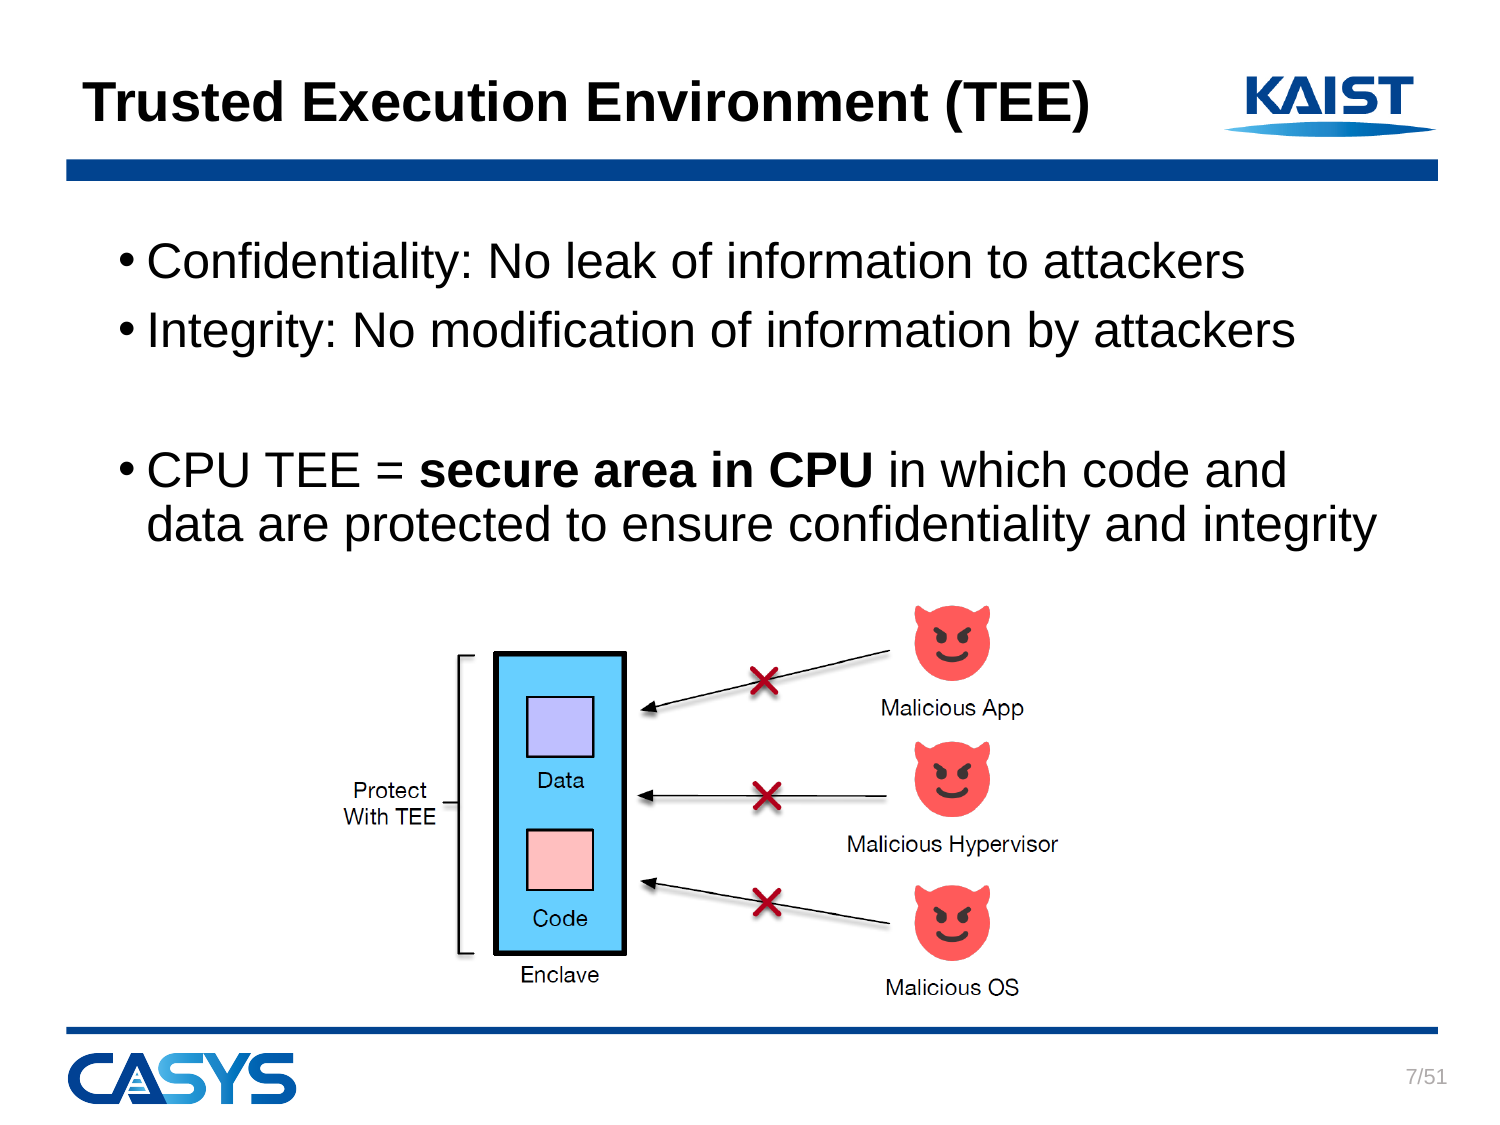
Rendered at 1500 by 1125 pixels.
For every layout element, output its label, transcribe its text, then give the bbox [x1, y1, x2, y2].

picture [343, 598, 1061, 999]
picture [55, 1040, 309, 1117]
list Confidentiality: No leak of information to attackers Integrity: No modification of information by attackers CPU TEE = secure area in CPU in which code and data are protected to ensure confidentiality and integrity [103, 227, 1397, 980]
title Trusted Execution Environment (TEE) [67, 36, 1276, 171]
text_box 7/51 [1390, 1055, 1463, 1097]
picture [1276, 71, 1457, 142]
